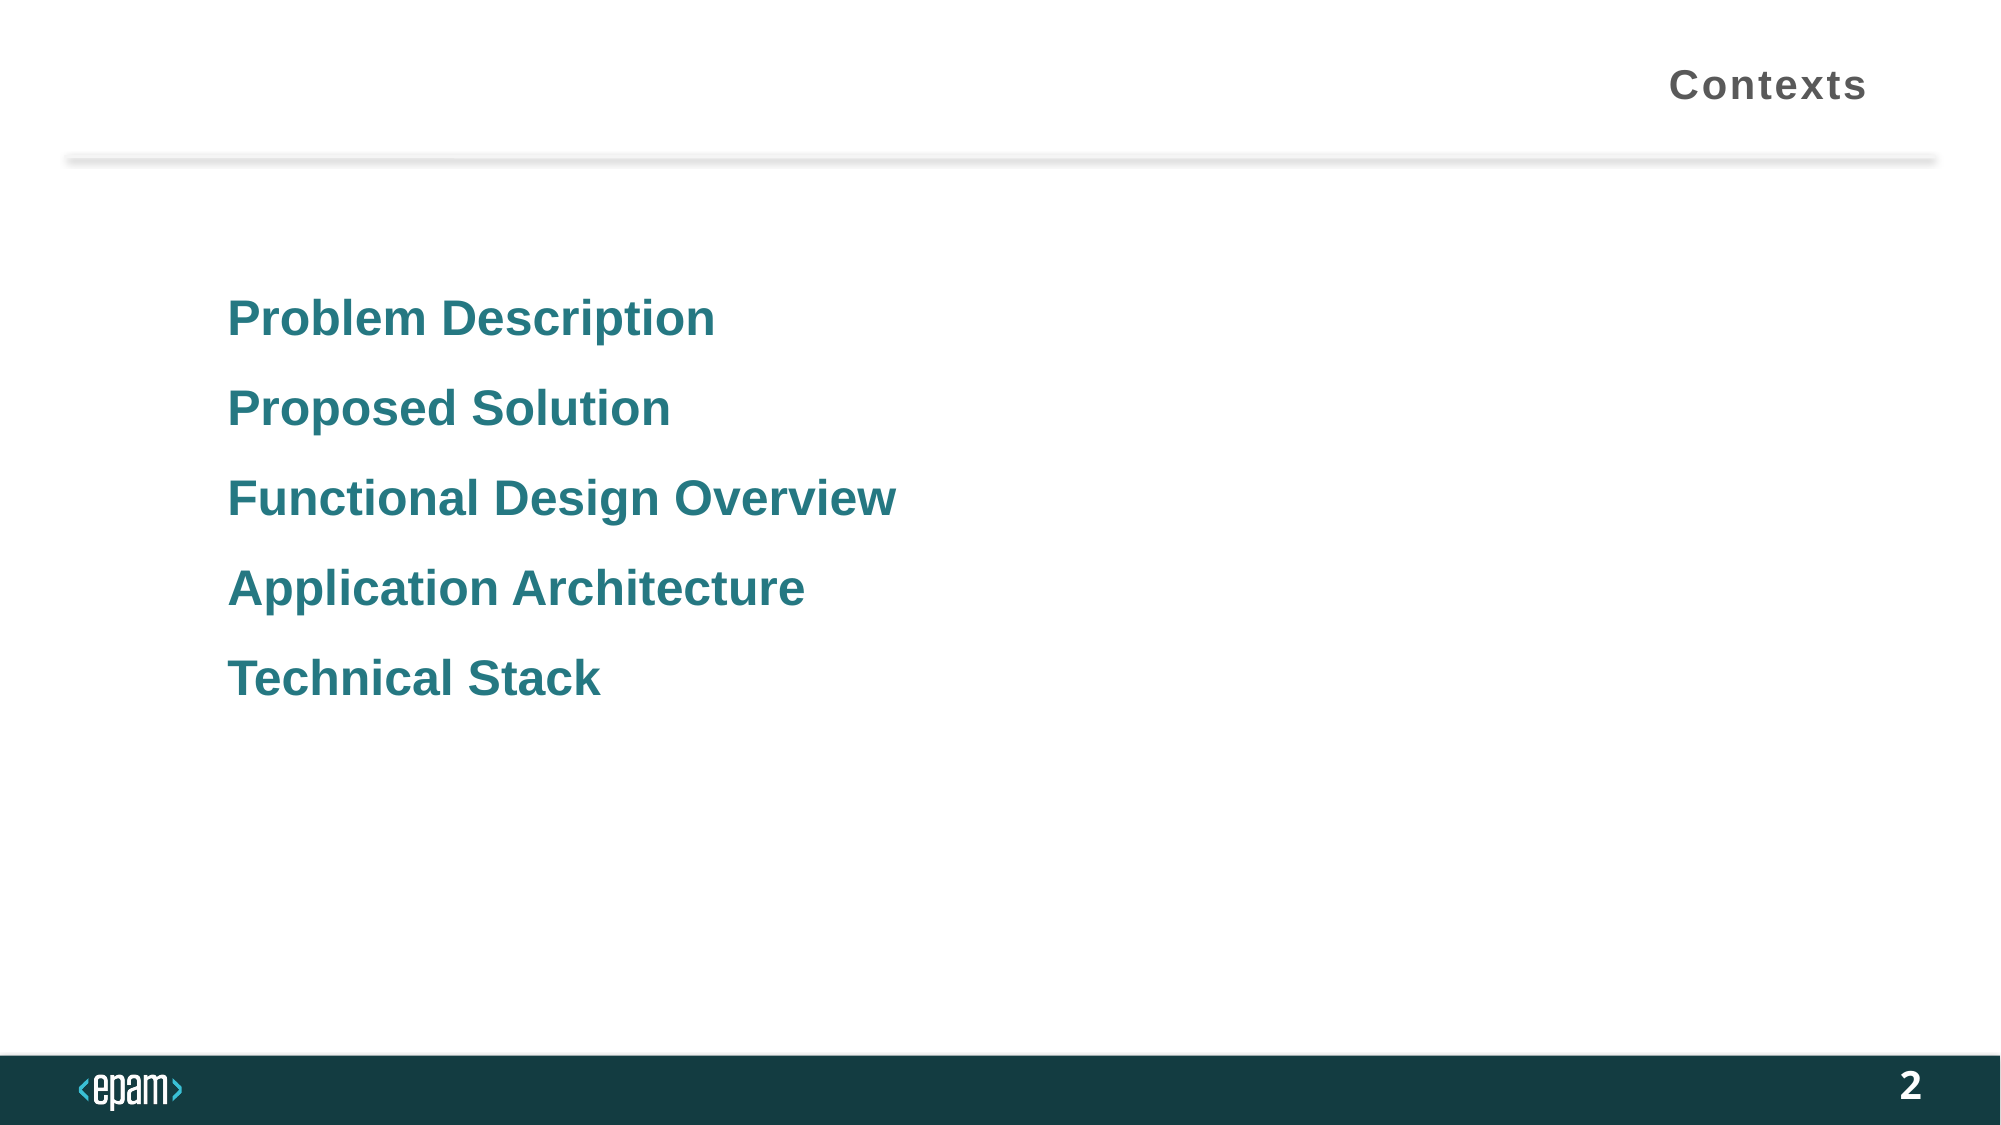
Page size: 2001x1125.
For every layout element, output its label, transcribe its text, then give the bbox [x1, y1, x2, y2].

text_box Problem Description Proposed Solution Functional Design Overview Application Architecture Technical Stack [212, 247, 1180, 713]
text_box Contexts [23, 49, 1867, 116]
text_box 2 [1621, 1055, 1922, 1125]
